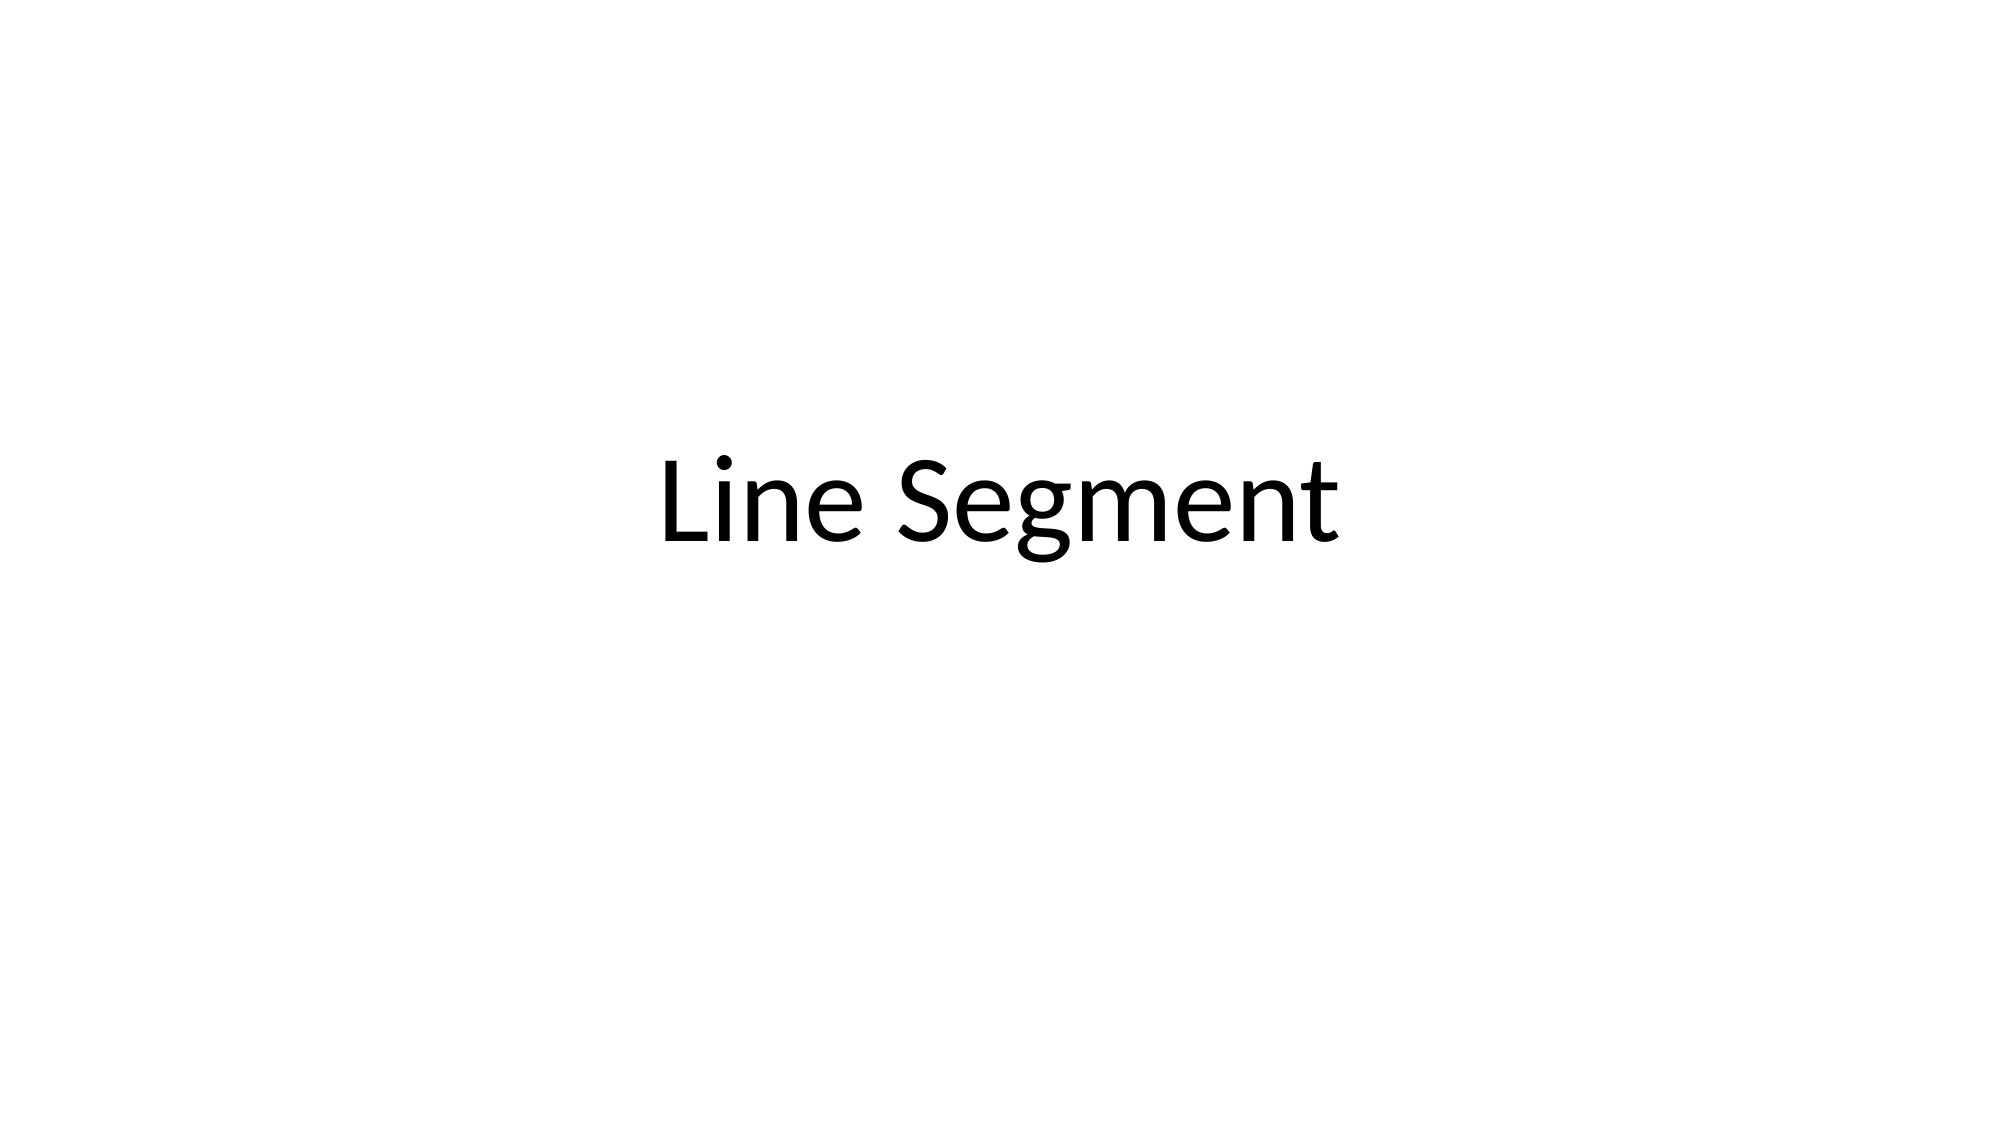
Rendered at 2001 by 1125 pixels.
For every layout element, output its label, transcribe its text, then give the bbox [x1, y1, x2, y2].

title Line Segment [249, 184, 1750, 576]
